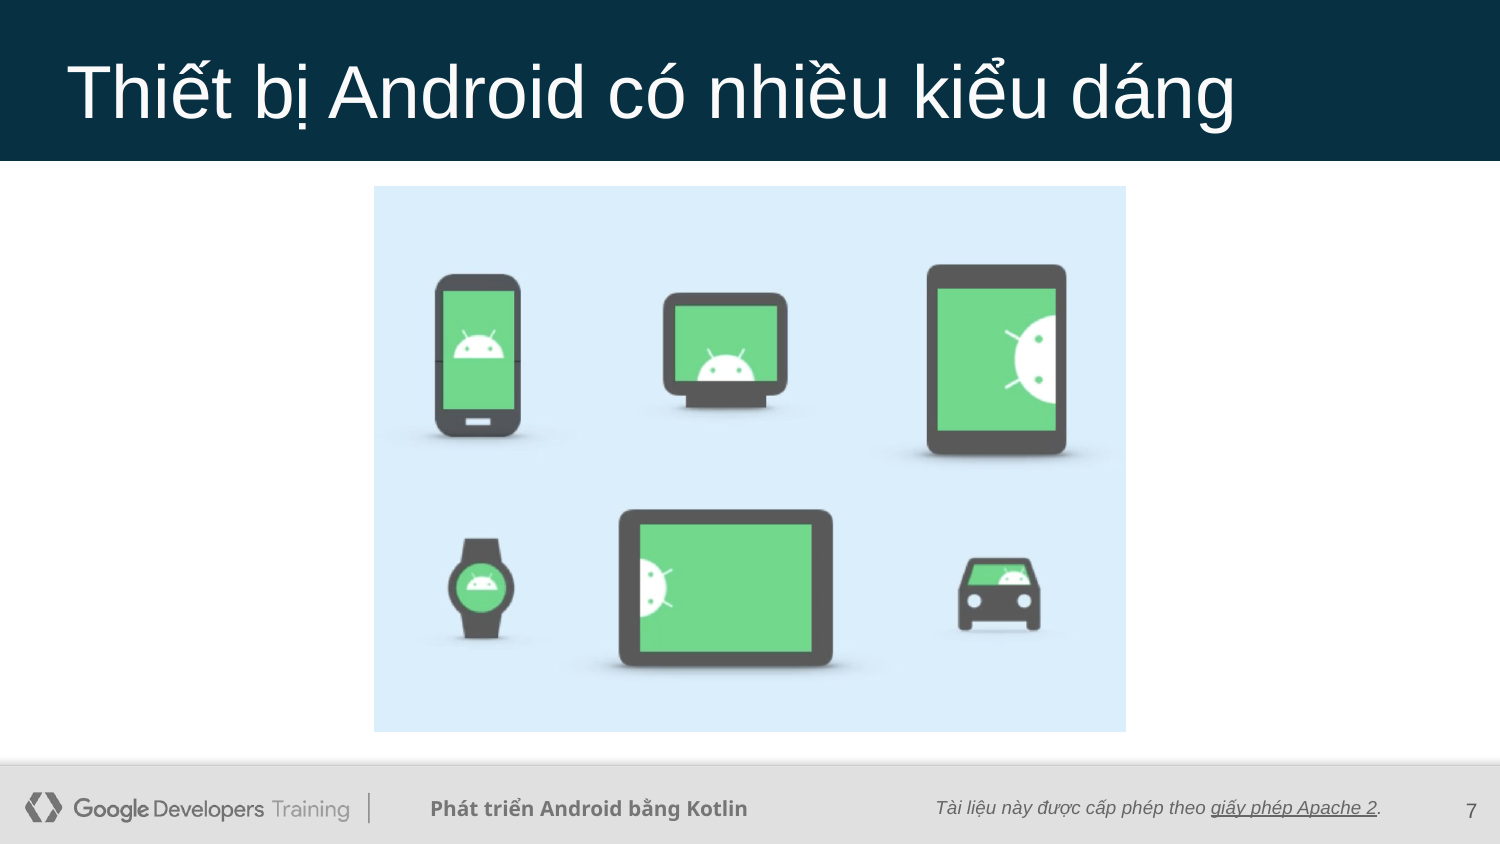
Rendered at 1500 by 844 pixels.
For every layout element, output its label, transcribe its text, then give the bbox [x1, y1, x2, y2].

title Thiết bị Android có nhiều kiểu dáng [51, 28, 1449, 122]
slide_number ‹#› [1402, 777, 1493, 842]
picture [0, 161, 1500, 844]
